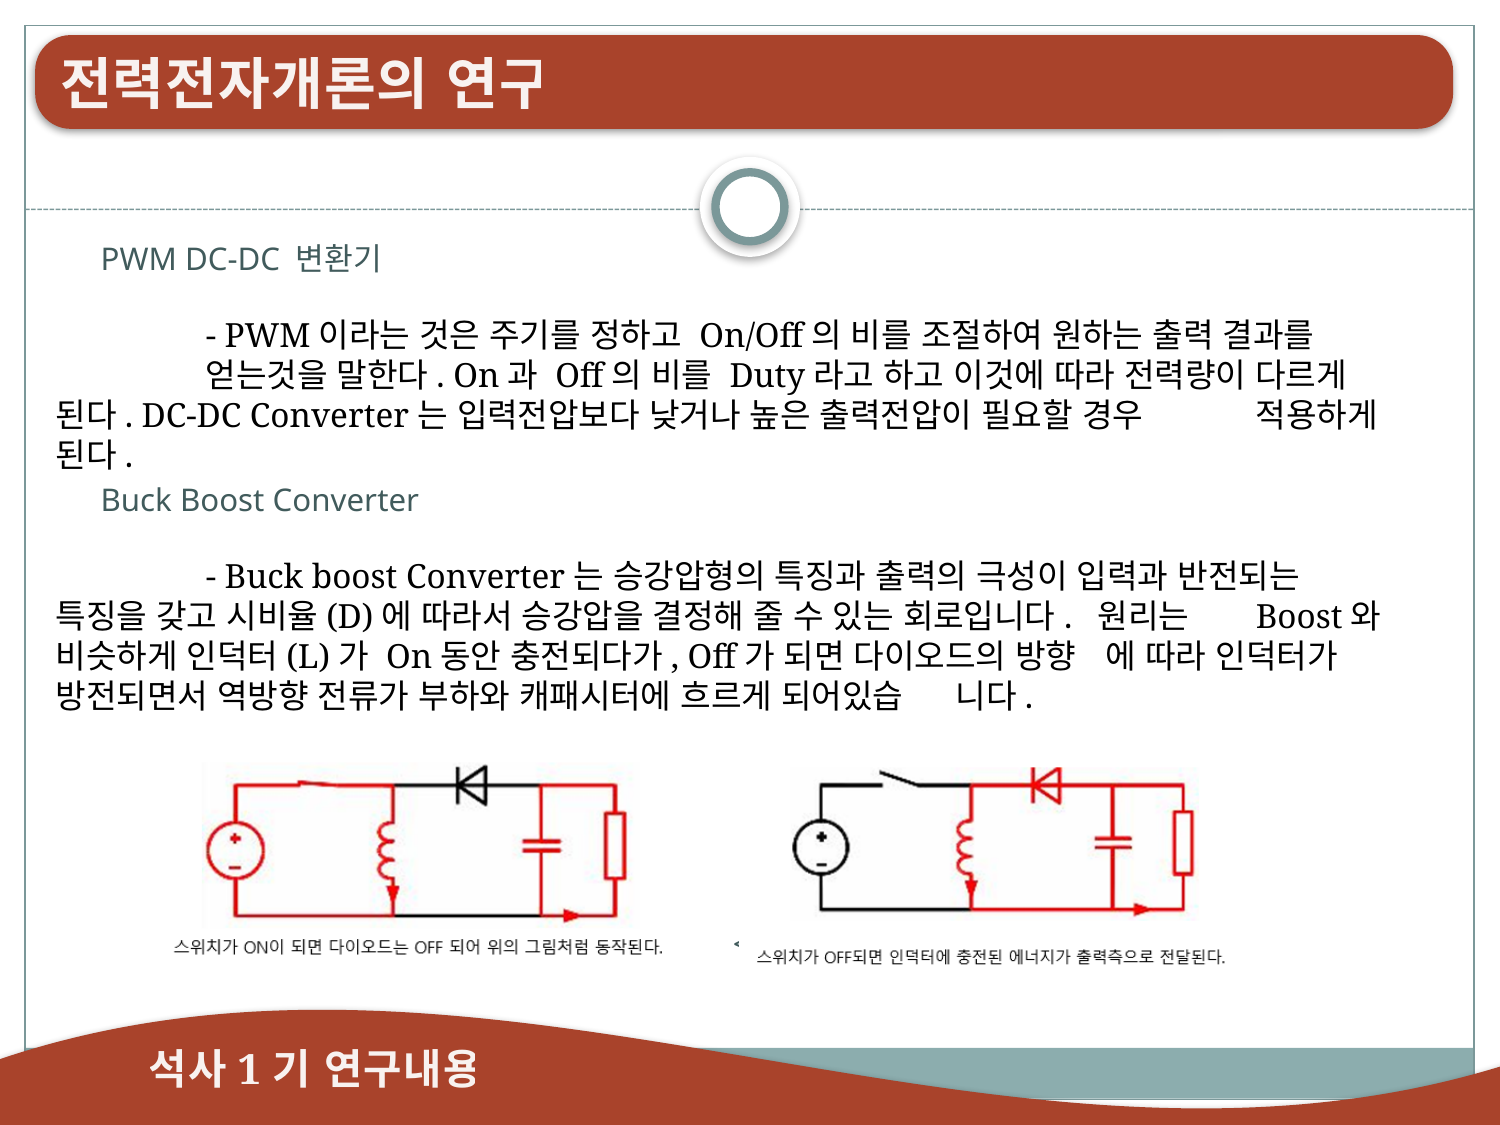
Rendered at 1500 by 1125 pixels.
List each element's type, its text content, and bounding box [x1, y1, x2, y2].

picture [738, 760, 1233, 975]
text_box PWM DC-DC 변환기 - PWM이라는 것은 주기를 정하고 On/Off의 비를 조절하여 원하는 출력 결과를 얻는것을 말한다. On과 Off의 비를 Duty라고 하고 이것에 따라 전력량이 다르게 된다. DC-DC Converter는 입력전압보다 낮거나 높은 출력전압이 필요할 경우 적용하게 된다. Buck Boost Converter - Buck boost Converter는 승강압형의 특징과 출력의 극성이 입력과 반전되는 특징을 갖고 시비율(D)에 따라서 승강압을 결정해 줄 수 있는 회로입니다. 원리는 Boost와 비슷하게 인덕터(L)가 On동안 충전되다가, Off가 되면 다이오드의 방향 에 따라 인덕터가 방전되면서 역방향 전류가 부하와 캐패시터에 흐르게 되어있습 니다. <Swich on> <Swich off> [41, 137, 1441, 976]
text_box 전력전자개론의 연구 [35, 75, 1454, 129]
text_box 석사1기 연구내용 [133, 1035, 497, 1100]
picture [169, 757, 674, 959]
text_box [0, 0, 1500, 75]
